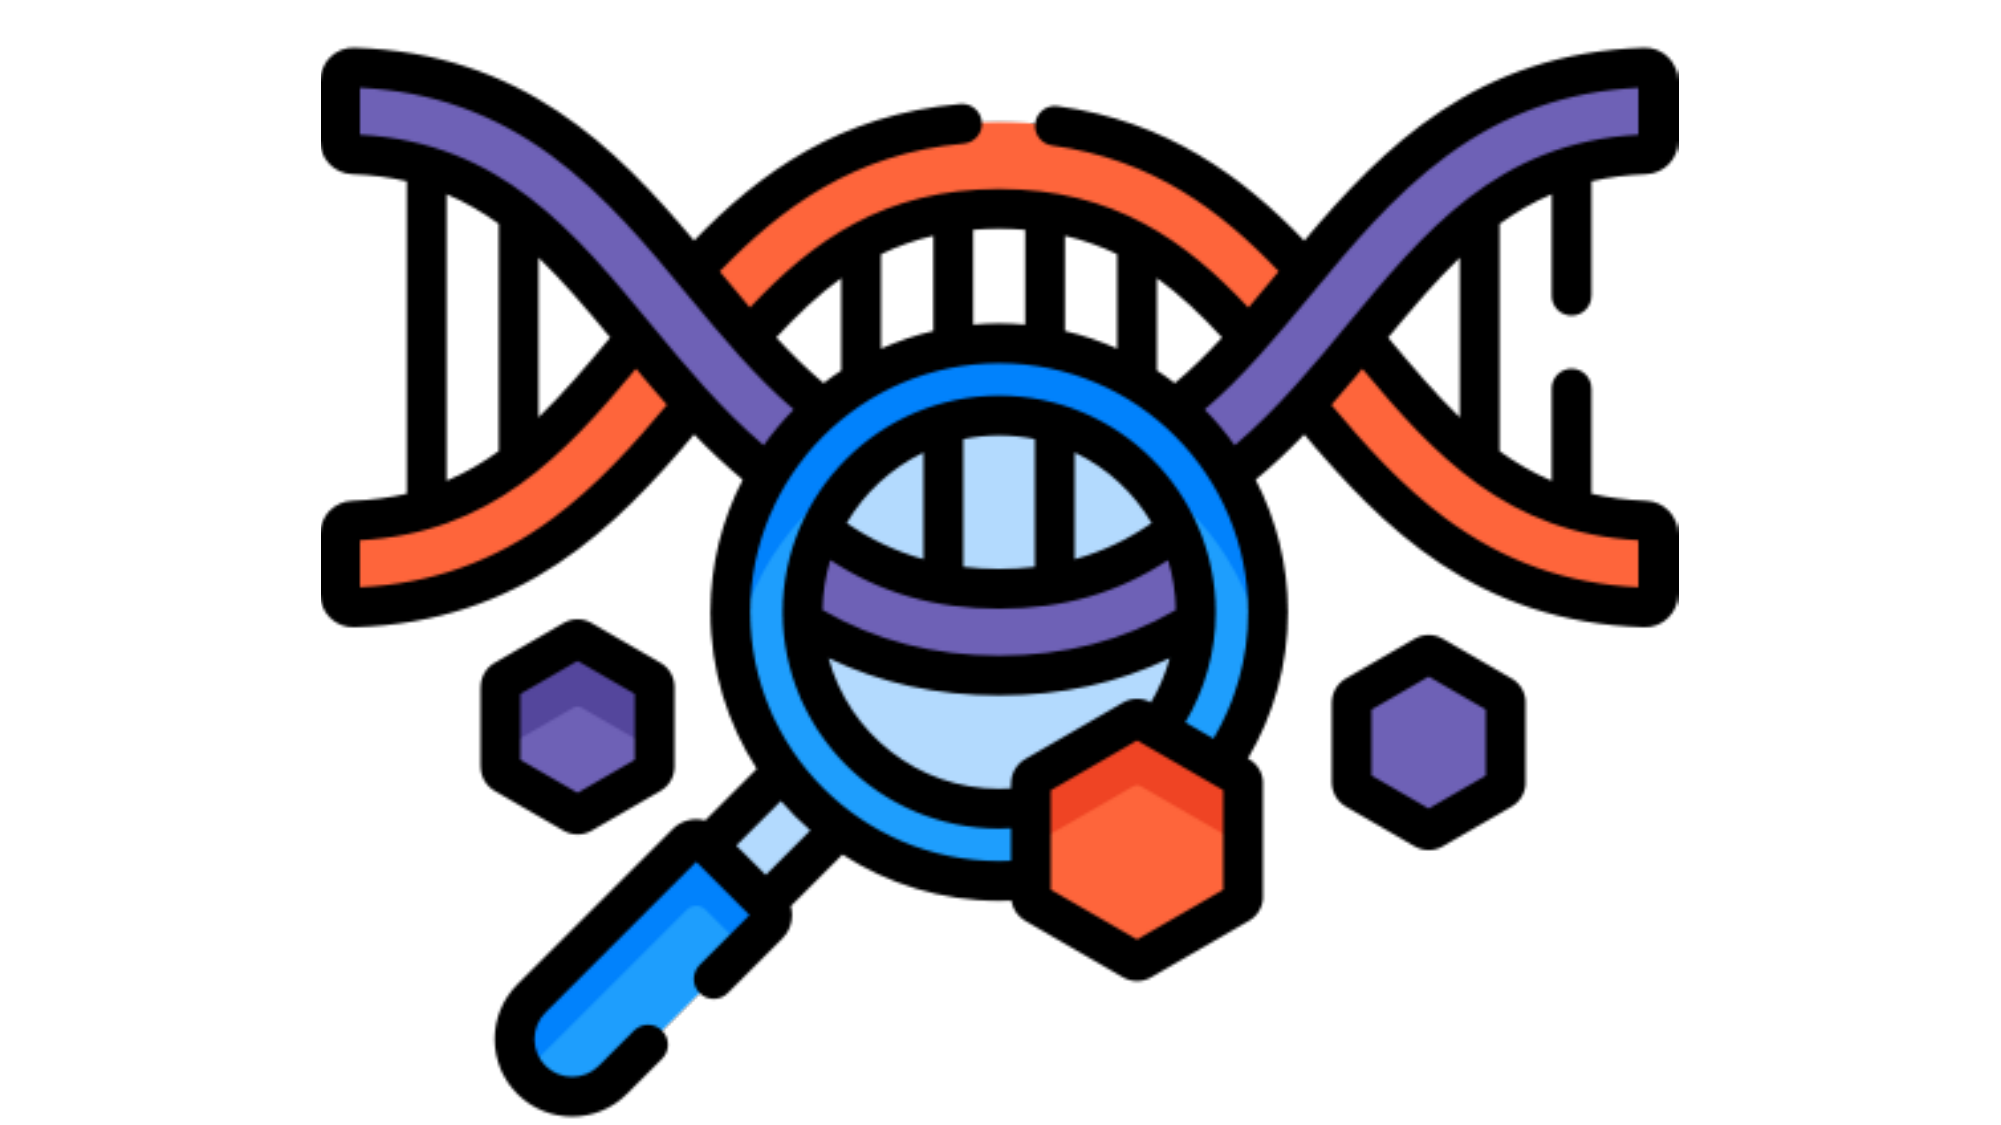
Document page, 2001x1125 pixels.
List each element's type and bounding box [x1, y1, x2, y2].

picture [321, 0, 1679, 1125]
